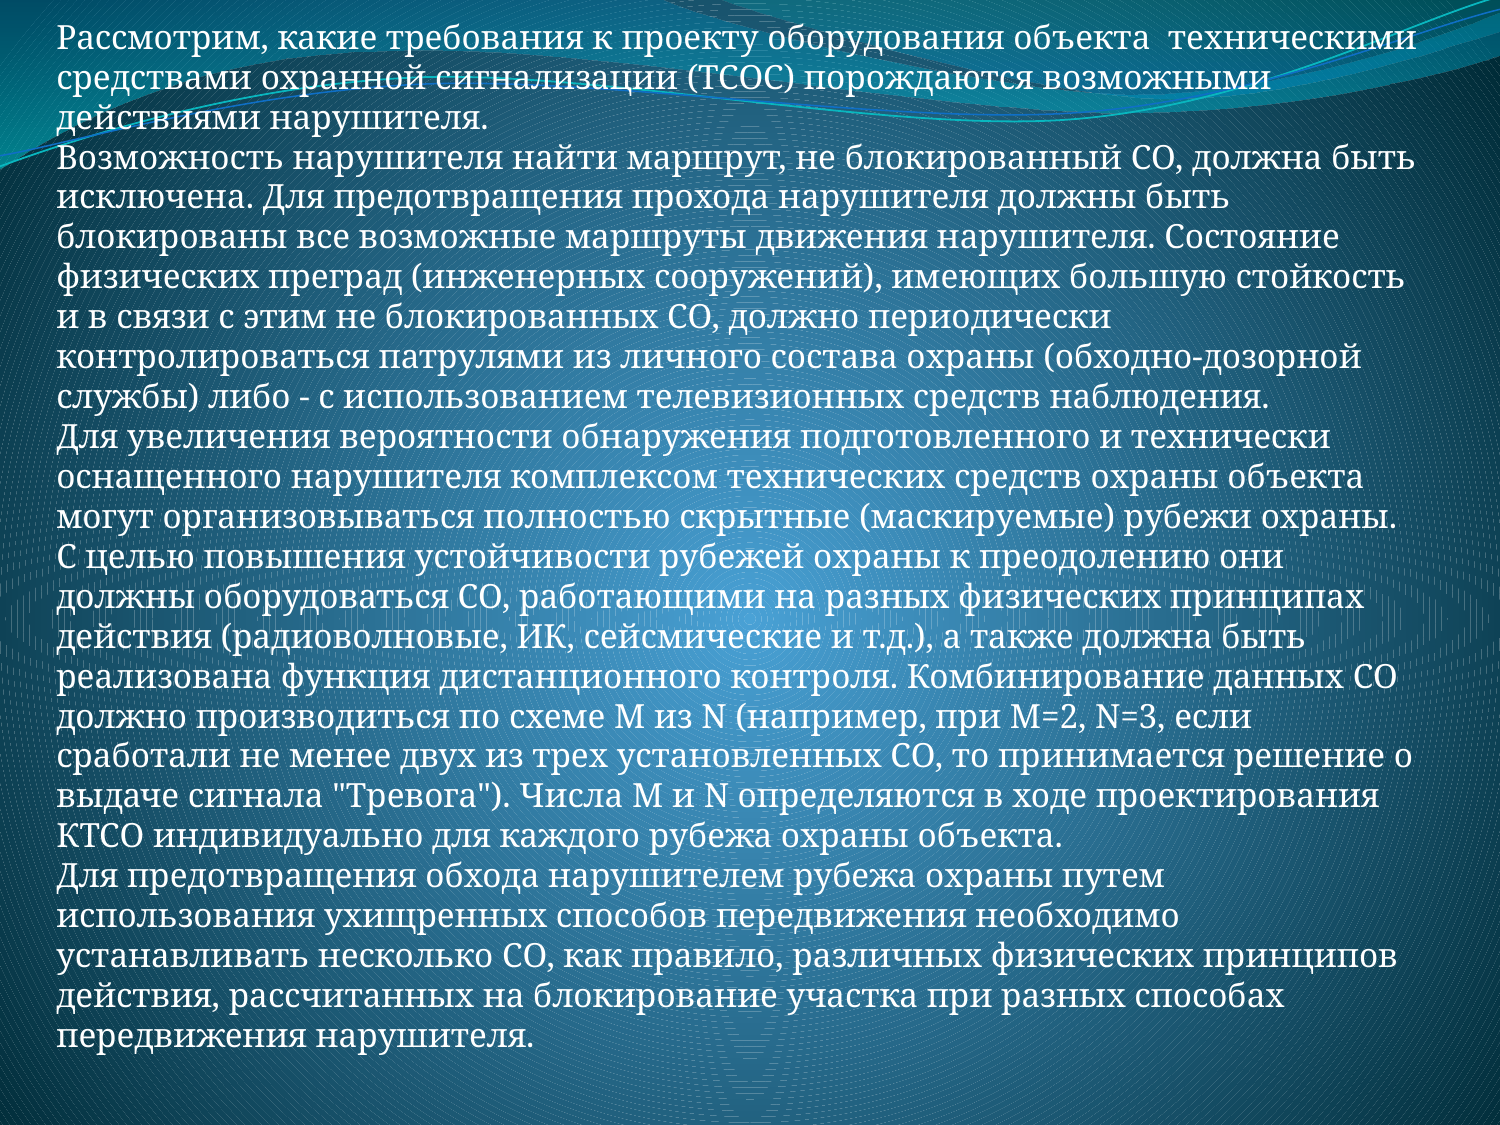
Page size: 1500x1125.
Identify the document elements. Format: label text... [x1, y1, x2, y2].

text_box Рассмотрим, какие требования к проекту оборудования объекта техническими средствами охранной сигнализации (ТСОС) порождаются возможными действиями нарушителя. Возможность нарушителя найти маршрут, не блокированный СО, должна быть исключена. Для предотвращения прохода нарушителя должны быть блокированы все возможные маршруты движения нарушителя. Состояние физических преград (инженерных сооружений), имеющих большую стойкость и в связи с этим не блокированных СО, должно периодически контролироваться патрулями из личного состава охраны (обходно-дозорной службы) либо - с использованием телевизионных средств наблюдения. Для увеличения вероятности обнаружения подготовленного и технически оснащенного нарушителя комплексом технических средств охраны объекта могут организовываться полностью скрытные (маскируемые) рубежи охраны. С целью повышения устойчивости рубежей охраны к преодолению они должны оборудоваться СО, работающими на разных физических принципах действия (радиоволновые, ИК, сейсмические и т.д.), а также должна быть реализована функция дистанционного контроля. Комбинирование данных СО должно производиться по схеме М из N (например, при М=2, N=3, если сработали не менее двух из трех установленных СО, то принимается решение о выдаче сигнала "Тревога"). Числа М и N определяются в ходе проектирования КТСО индивидуально для каждого рубежа охраны объекта. Для предотвращения обхода нарушителем рубежа охраны путем использования ухищренных способов передвижения необходимо устанавливать несколько СО, как правило, различных физических принципов действия, рассчитанных на блокирование участка при разных способах передвижения нарушителя. [41, 8, 1447, 1062]
